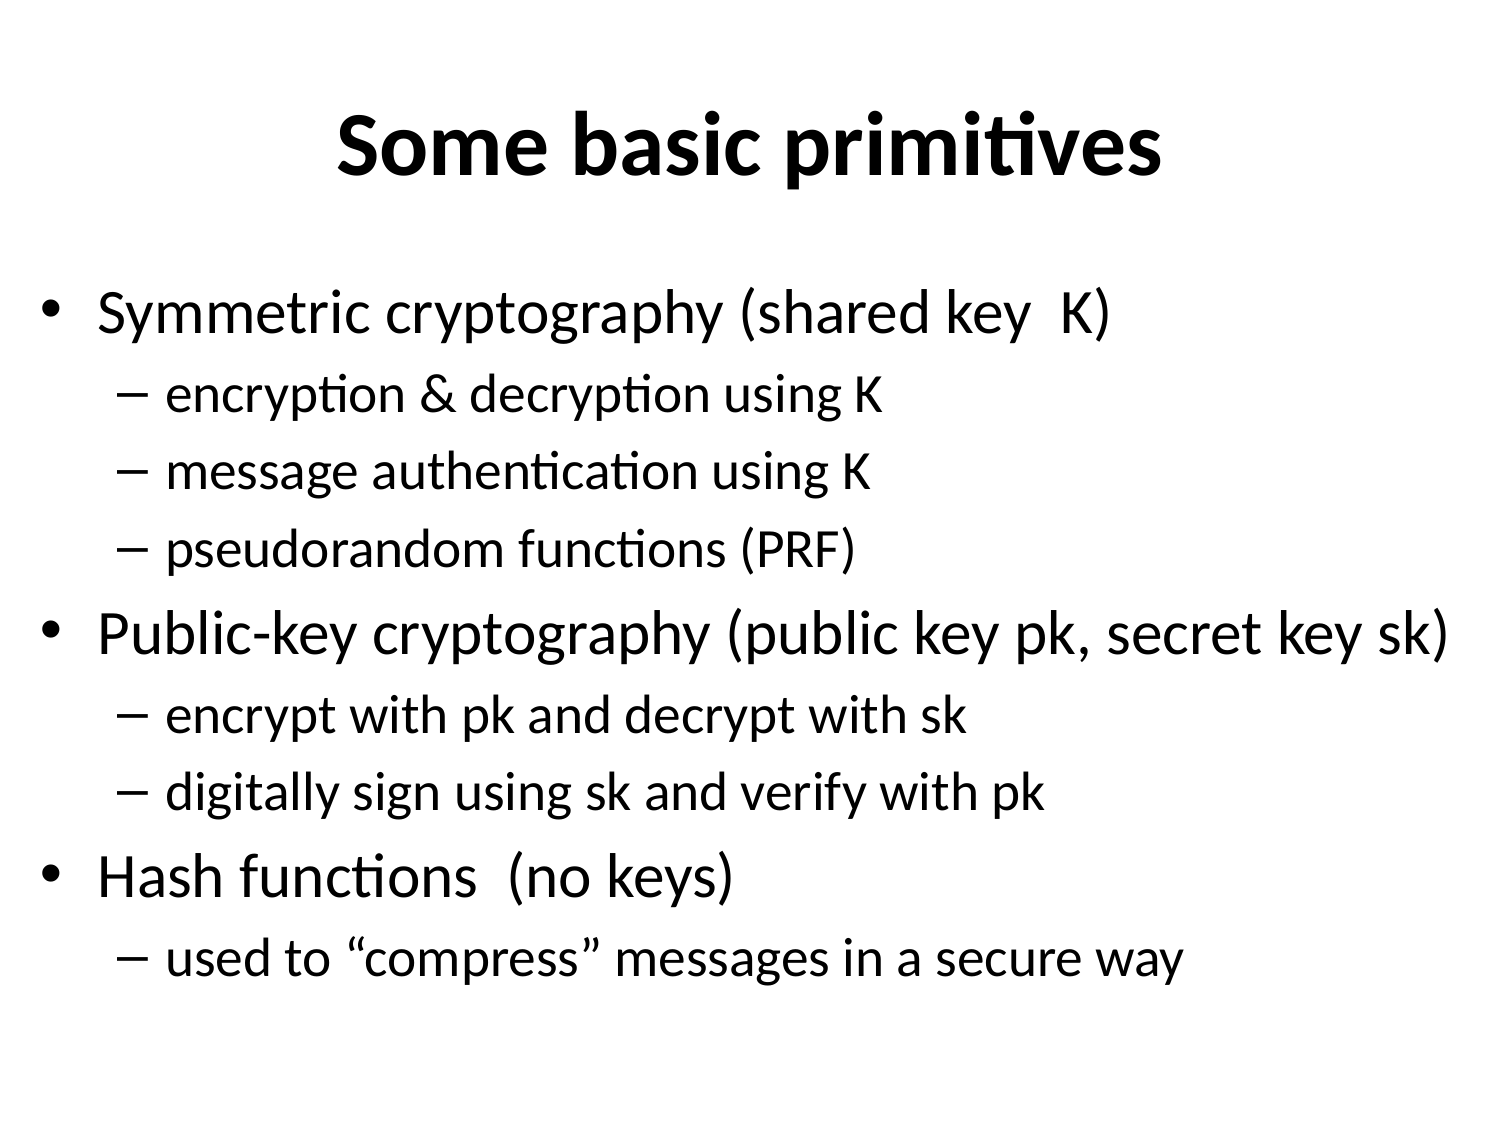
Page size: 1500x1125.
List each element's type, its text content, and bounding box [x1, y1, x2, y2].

list Symmetric cryptography (shared key K) encryption & decryption using K message authentication using K pseudorandom functions (PRF) Public-key cryptography (public key pk, secret key sk) encrypt with pk and decrypt with sk digitally sign using sk and verify with pk Hash functions (no keys) used to “compress” messages in a secure way [24, 262, 1475, 1005]
title Some basic primitives [75, 45, 1425, 233]
